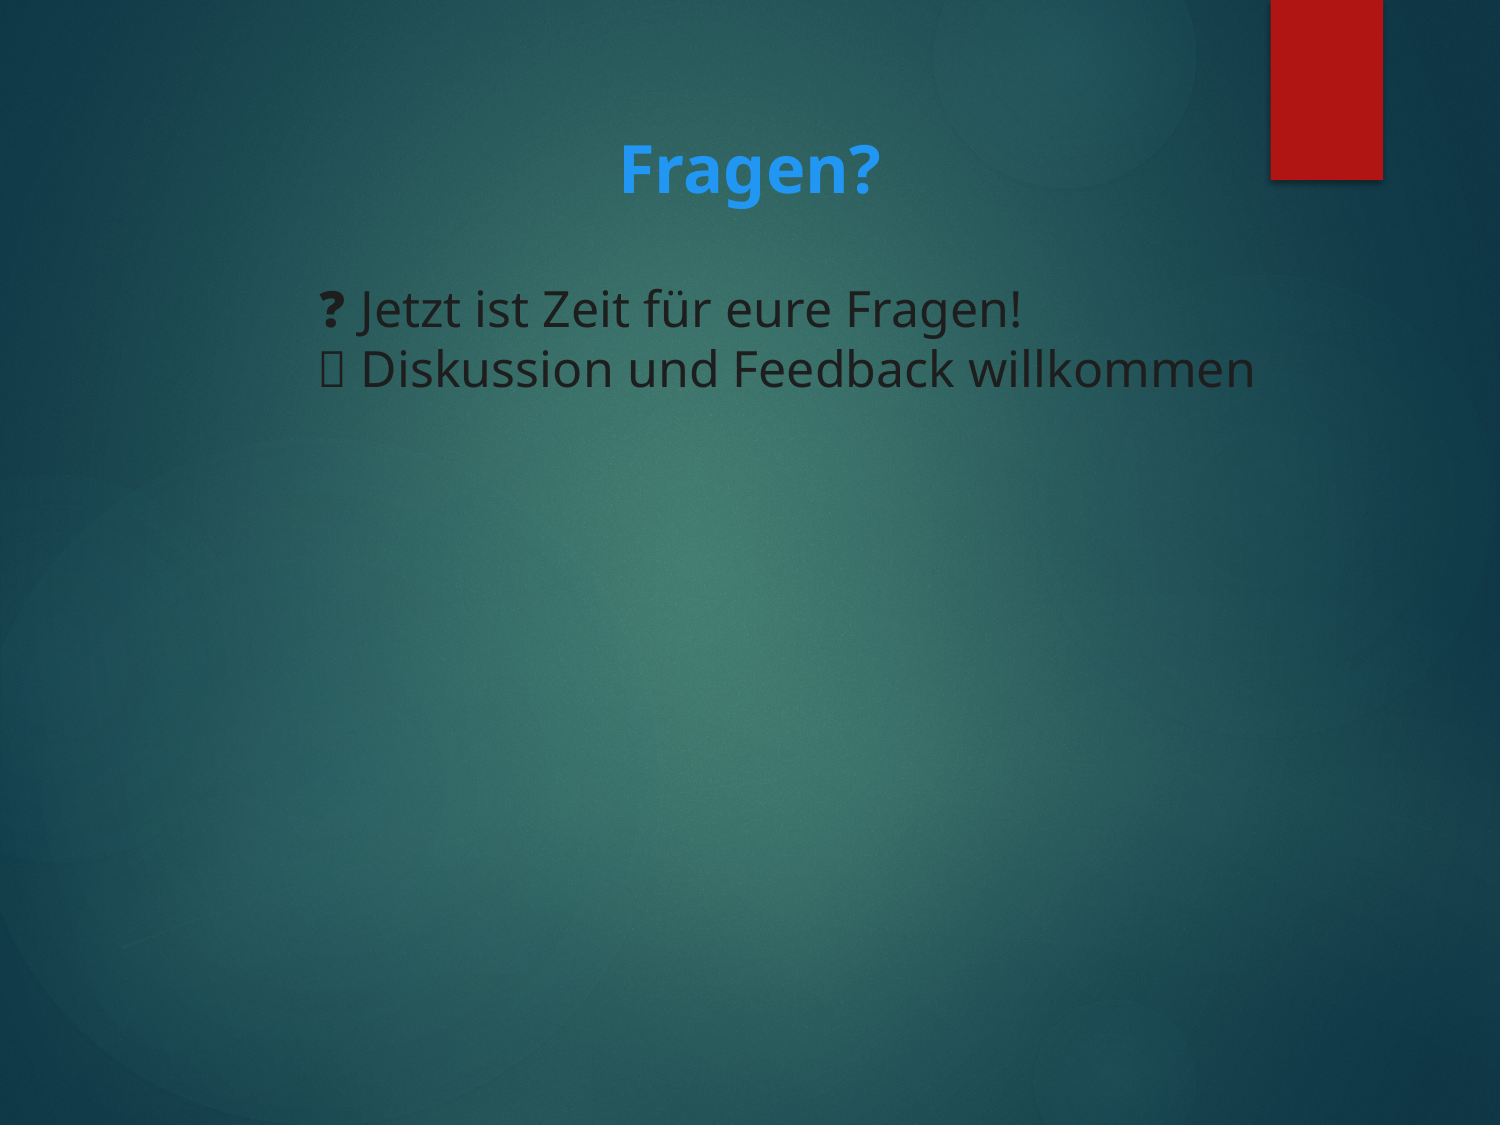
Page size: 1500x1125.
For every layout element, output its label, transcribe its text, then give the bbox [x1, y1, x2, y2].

text_box Fragen? [603, 74, 897, 215]
text_box ❓ Jetzt ist Zeit für eure Fragen! 💬 Diskussion und Feedback willkommen [303, 224, 1272, 405]
